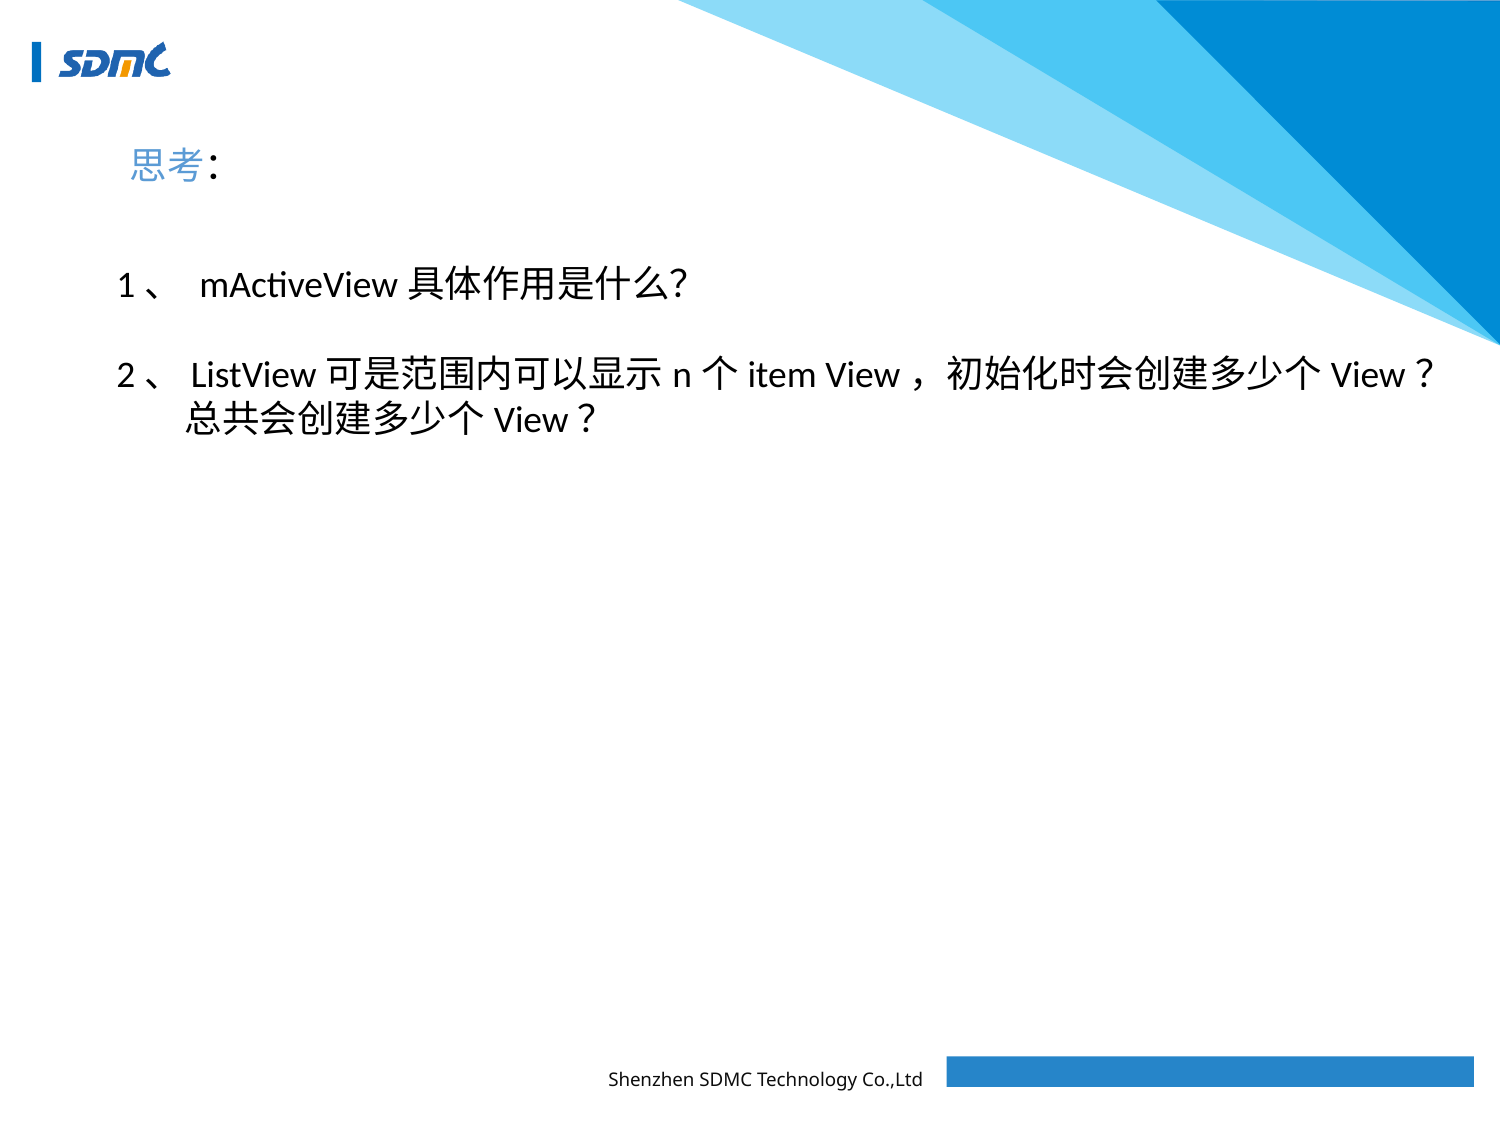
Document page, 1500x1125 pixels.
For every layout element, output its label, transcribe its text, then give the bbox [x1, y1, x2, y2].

text_box 思考： [115, 134, 258, 195]
text_box [946, 1055, 1475, 1088]
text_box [31, 41, 171, 83]
text_box 1、 mActiveView具体作用是什么？ 2、ListView可是范围内可以显示n个item View，初始化时会创建多少个View？ 总共会创建多少个View？ [101, 253, 1468, 448]
text_box Shenzhen SDMC Technology Co.,Ltd. [593, 1060, 943, 1098]
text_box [674, 0, 1500, 346]
